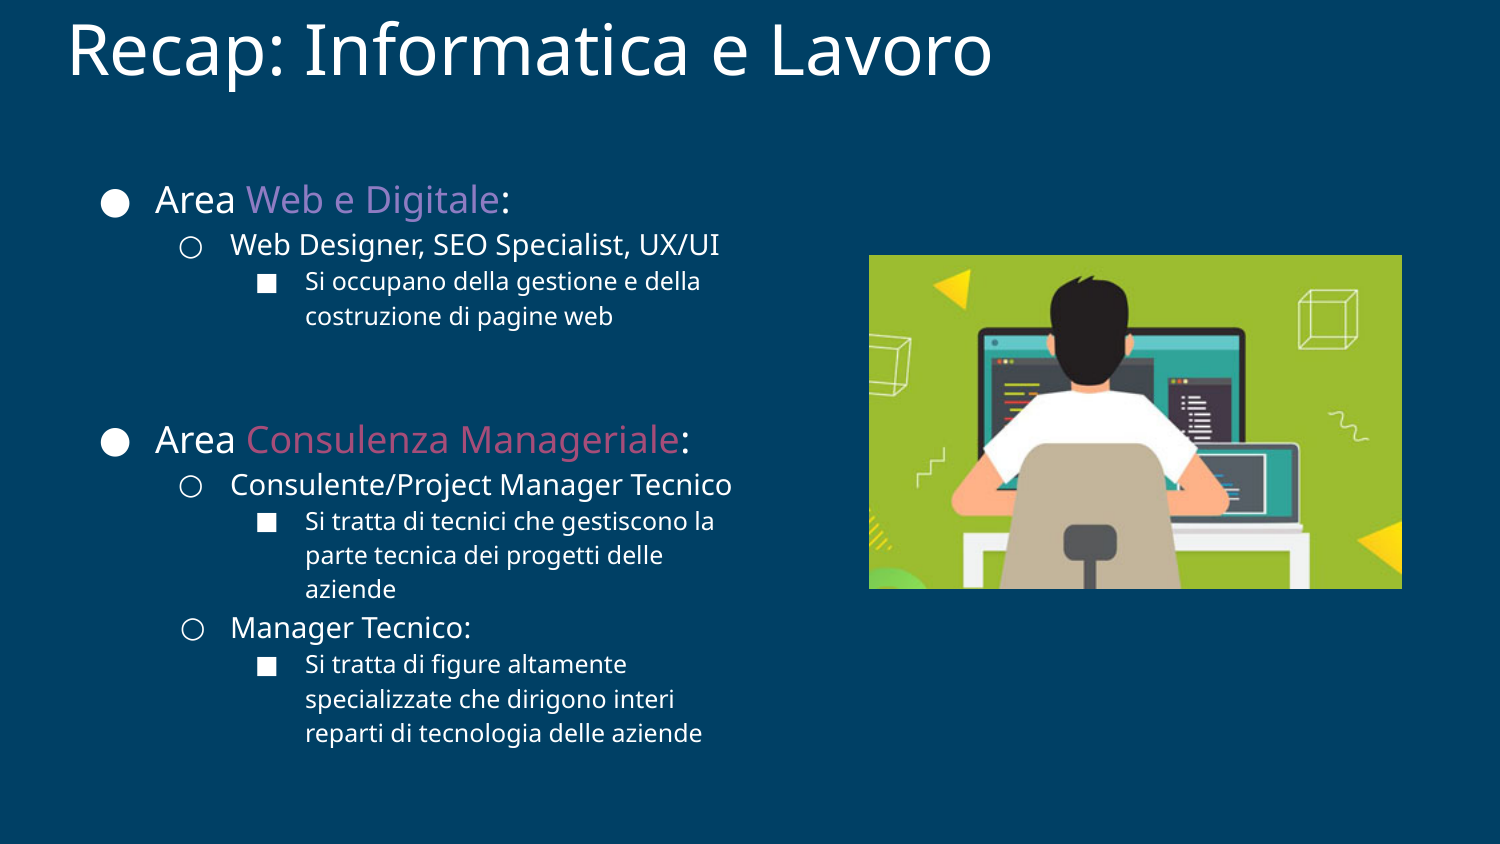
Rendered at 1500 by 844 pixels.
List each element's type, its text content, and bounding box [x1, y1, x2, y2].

title Recap: Informatica e Lavoro [51, 0, 1449, 105]
text_box Area Web e Digitale: Web Designer, SEO Specialist, UX/UI Si occupano della gestione e della costruzione di pagine web Area Consulenza Manageriale: Consulente/Project Manager Tecnico Si tratta di tecnici che gestiscono la parte tecnica dei progetti delle aziende Manager Tecnico: Si tratta di figure altamente specializzate che dirigono interi reparti di tecnologia delle aziende [65, 154, 750, 775]
picture [869, 255, 1403, 589]
